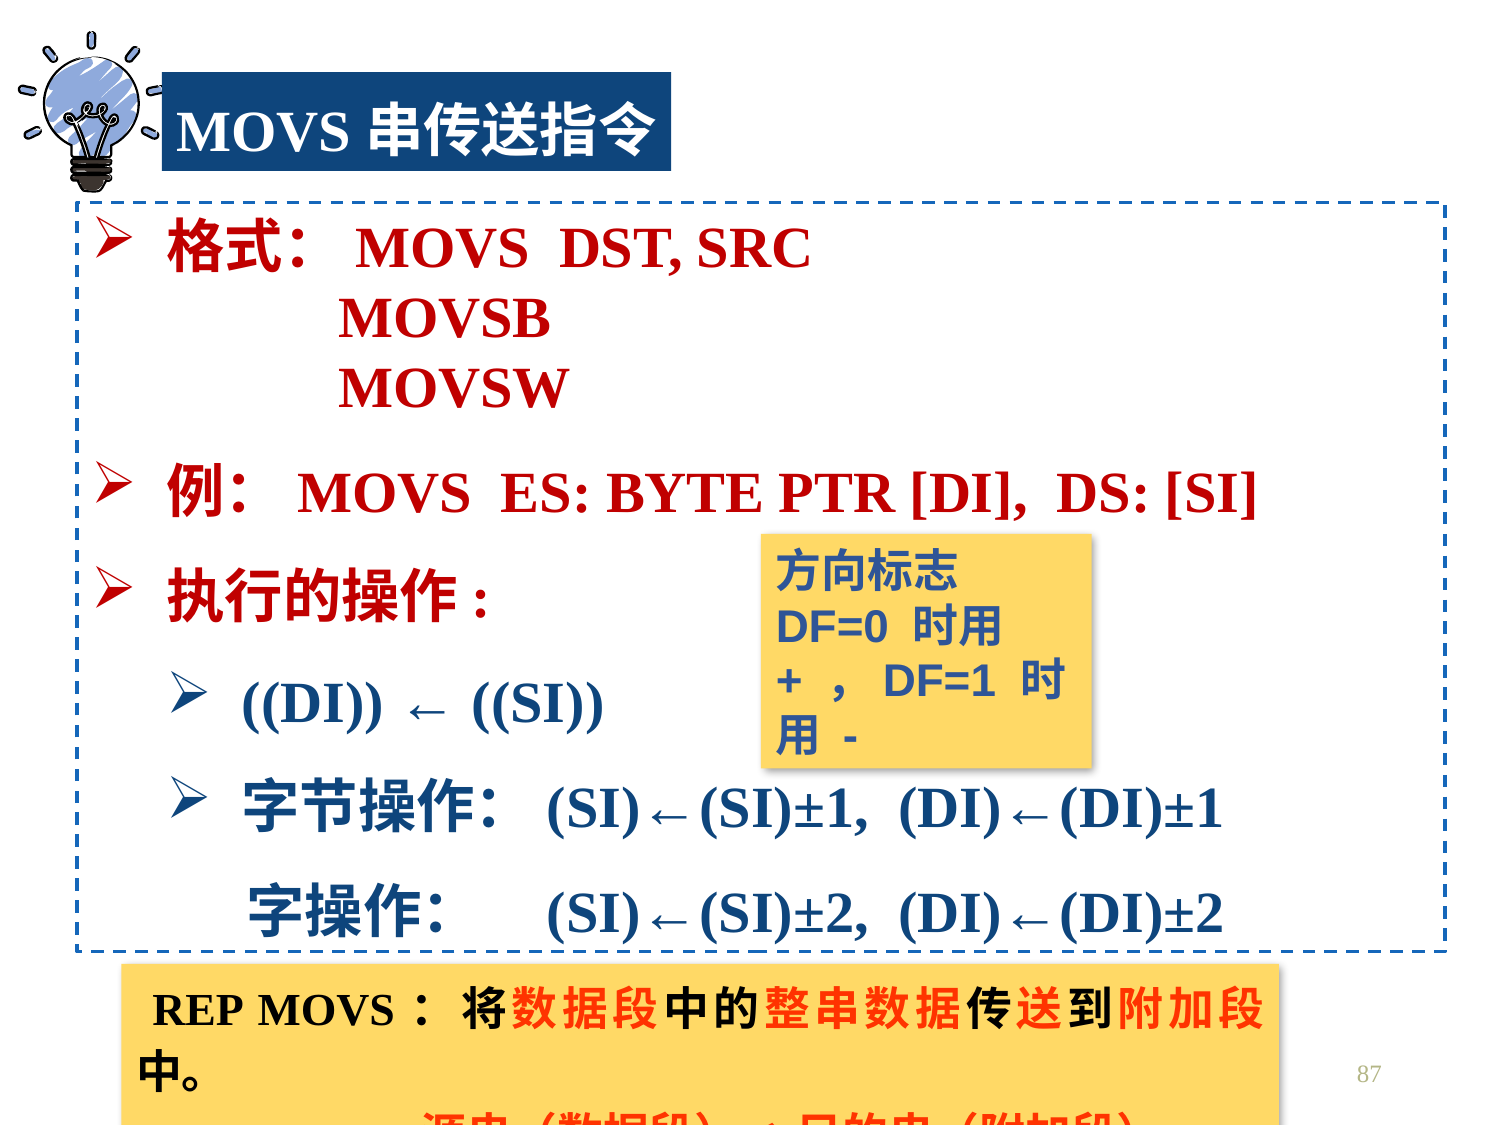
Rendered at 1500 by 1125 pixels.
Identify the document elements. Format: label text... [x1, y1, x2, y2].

text_box 方向标志 DF=0 时用 + ，DF=1 时用 - [760, 533, 1092, 769]
text_box REP MOVS：将数据段中的整串数据传送到附加段中。 源串（数据段）→ 目的串（附加段） [121, 963, 1279, 1125]
slide_number 87 [1289, 1042, 1397, 1103]
text_box MOVS串传送指令 [161, 72, 672, 171]
text_box 格式：MOVS DST, SRC MOVSB MOVSW 例：MOVS ES: BYTE PTR [DI], DS: [SI] 执行的操作: ((DI)) ← ((SI)) 字节操作：(SI)←(SI)±1, (DI)←(DI)±1 字操作： (SI)←(SI)±2, (DI)←(DI)±2 [76, 202, 1446, 952]
